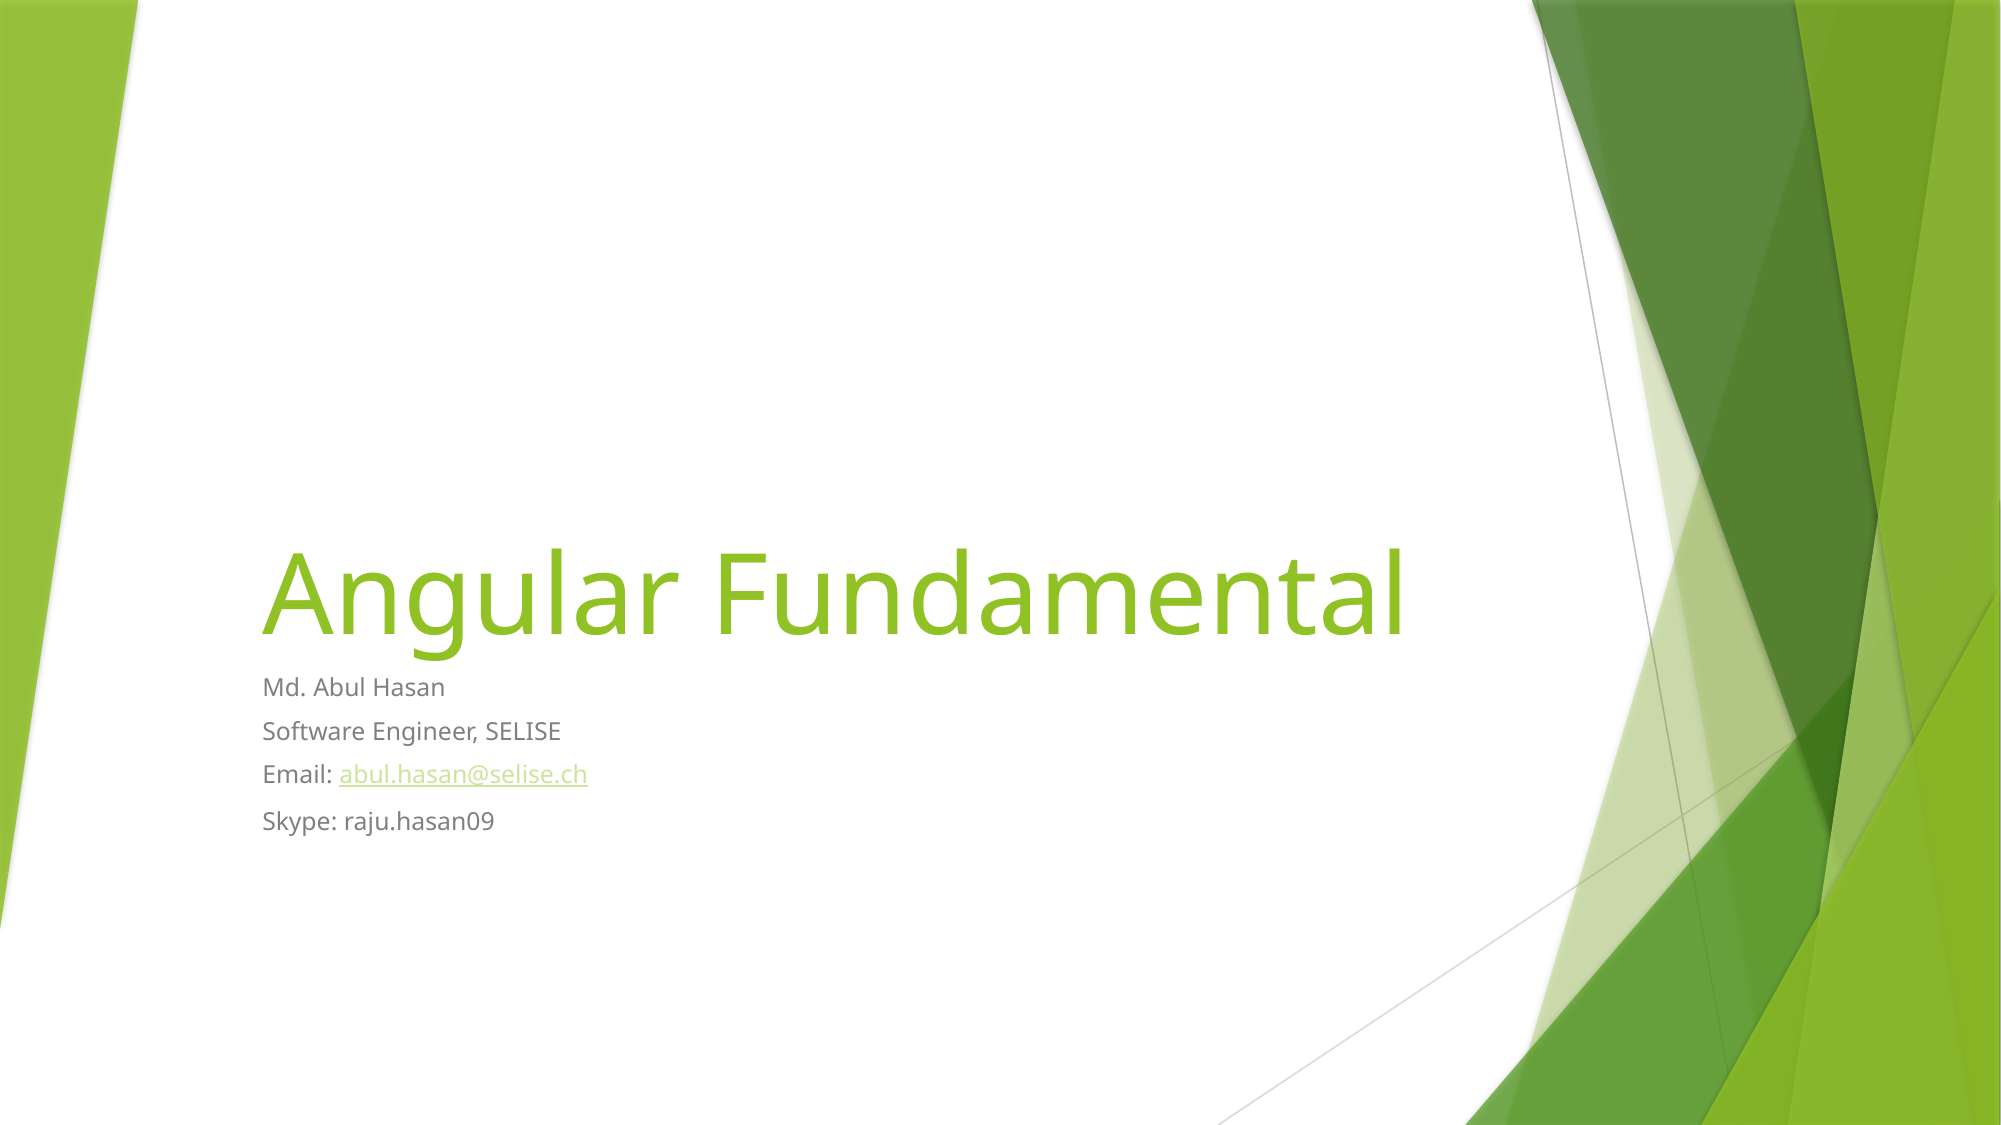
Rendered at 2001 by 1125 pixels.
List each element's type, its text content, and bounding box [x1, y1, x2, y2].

title Angular Fundamental [247, 394, 1522, 664]
subtitle Md. Abul Hasan Software Engineer, SELISE Email: abul.hasan@selise.ch Skype: raju.hasan09 [247, 664, 1522, 845]
